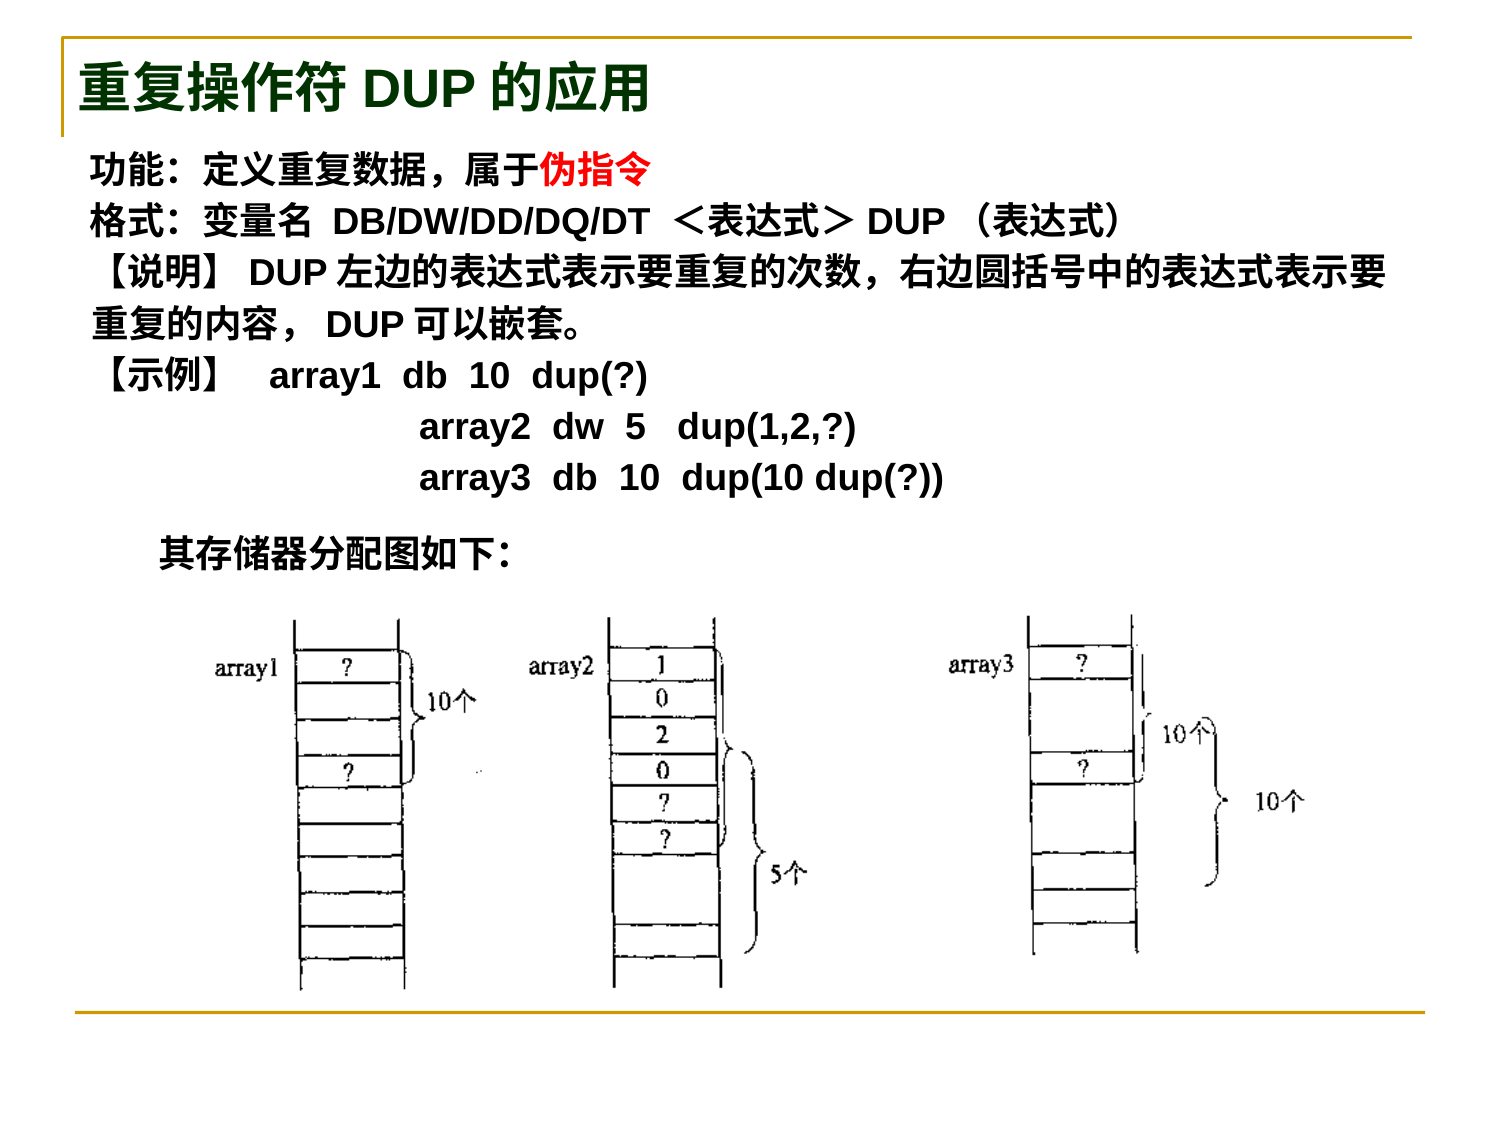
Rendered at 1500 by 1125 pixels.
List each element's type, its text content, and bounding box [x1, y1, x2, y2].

picture [198, 590, 1336, 999]
list 功能：定义重复数据，属于伪指令 格式：变量名 DB/DW/DD/DQ/DT ＜表达式＞DUP（表达式） 【说明】DUP左边的表达式表示要重复的次数，右边圆括号中的表达式表示要重复的内容，DUP可以嵌套。 【示例】 array1 db 10 dup(?) array2 dw 5 dup(1,2,?) array3 db 10 dup(10 dup(?)) 其存储器分配图如下： [74, 131, 1426, 995]
title 重复操作符DUP的应用 [62, 45, 1414, 122]
